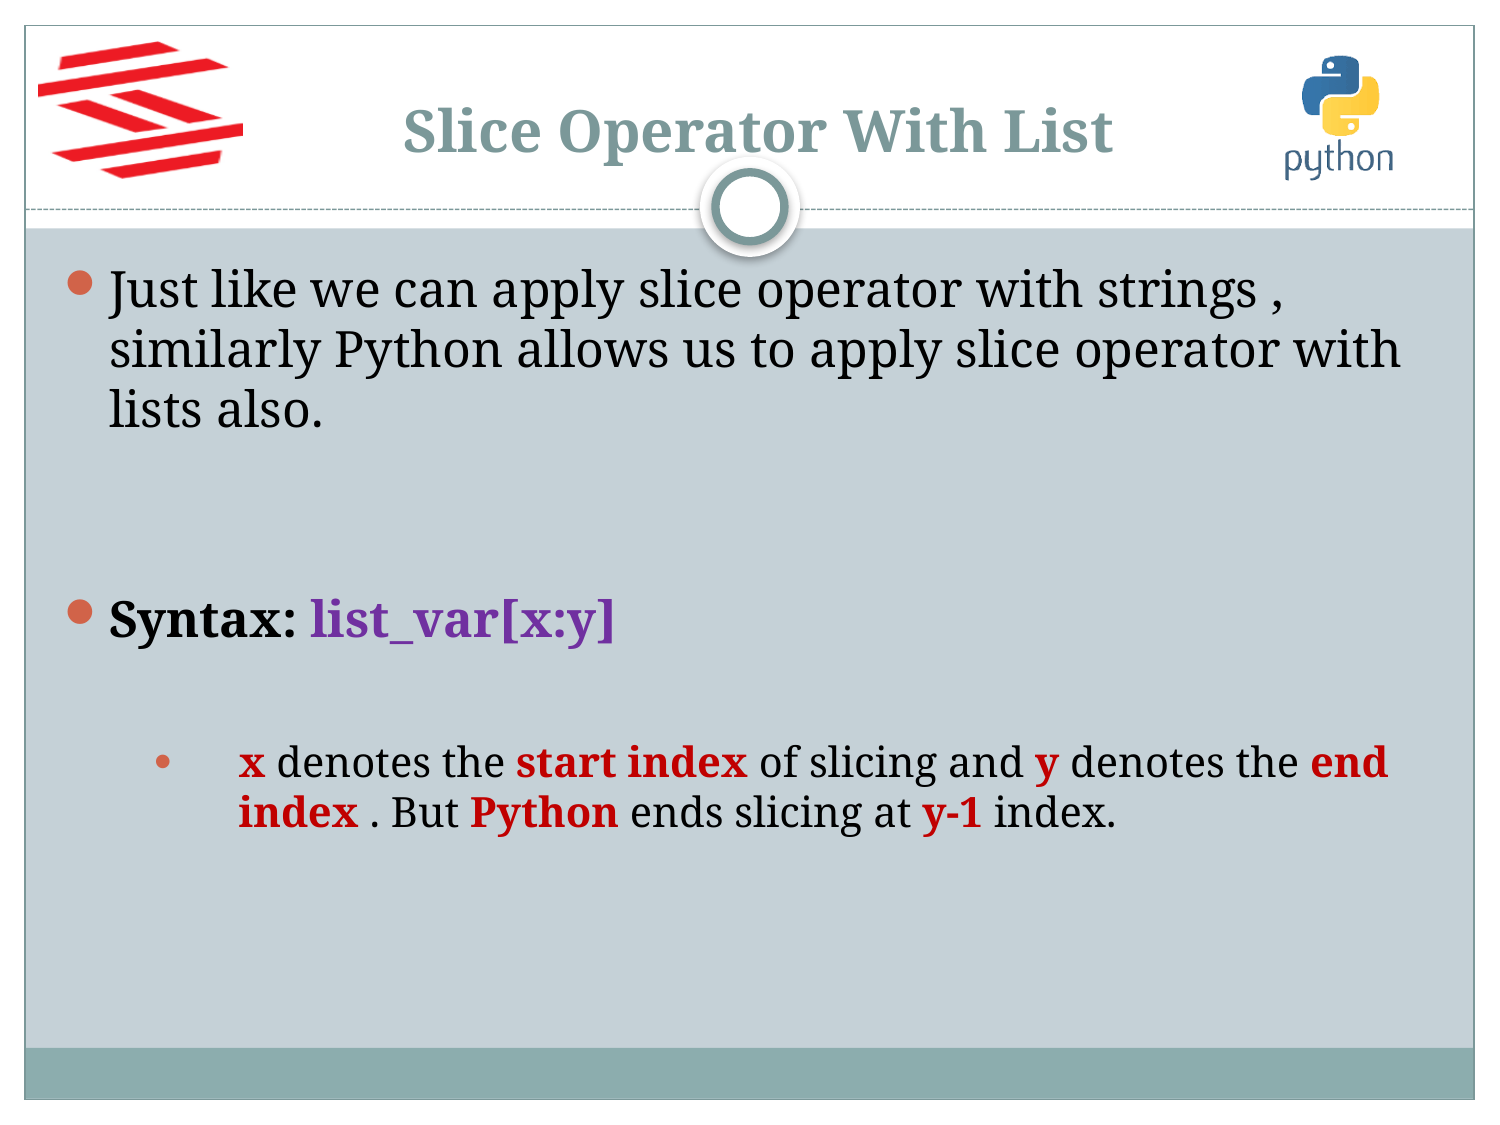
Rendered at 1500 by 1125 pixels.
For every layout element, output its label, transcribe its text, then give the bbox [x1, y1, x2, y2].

picture [1206, 53, 1471, 186]
list Just like we can apply slice operator with strings , similarly Python allows us to apply slice operator with lists also. Syntax: list_var[x:y] x denotes the start index of slicing and y denotes the end index . But Python ends slicing at y-1 index. [49, 250, 1445, 1047]
picture [37, 40, 243, 185]
title Slice Operator With List [248, 46, 1459, 172]
